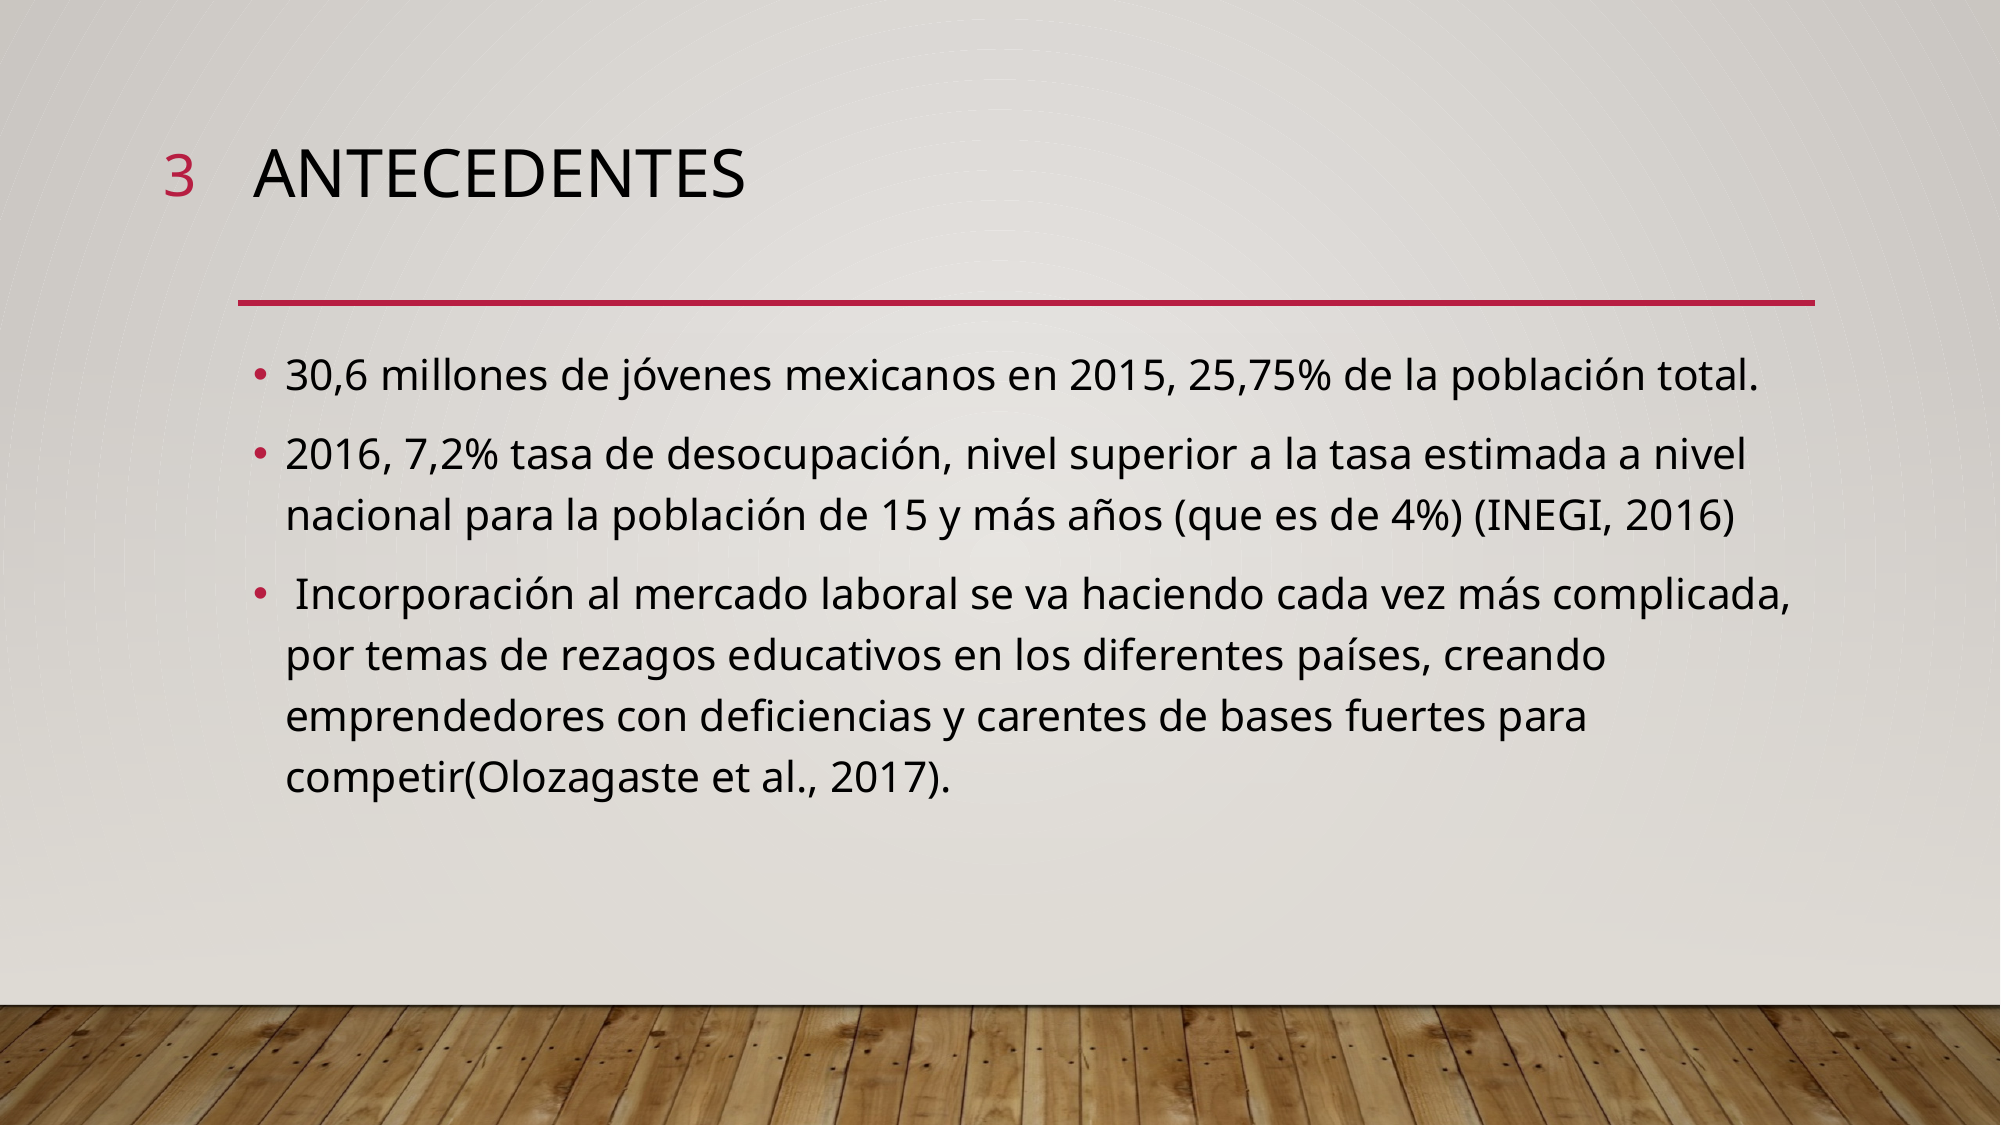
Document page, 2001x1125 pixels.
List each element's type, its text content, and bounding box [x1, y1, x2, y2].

picture [0, 1005, 2000, 1125]
slide_number 3 [78, 131, 212, 214]
list 30,6 millones de jóvenes mexicanos en 2015, 25,75% de la población total. 2016, 7,2% tasa de desocupación, nivel superior a la tasa estimada a nivel nacional para la población de 15 y más años (que es de 4%) (INEGI, 2016) Incorporación al mercado laboral se va haciendo cada vez más complicada, por temas de rezagos educativos en los diferentes países, creando emprendedores con deficiencias y carentes de bases fuertes para competir(Olozagaste et al., 2017). [238, 330, 1814, 897]
title Antecedentes [238, 131, 1814, 305]
